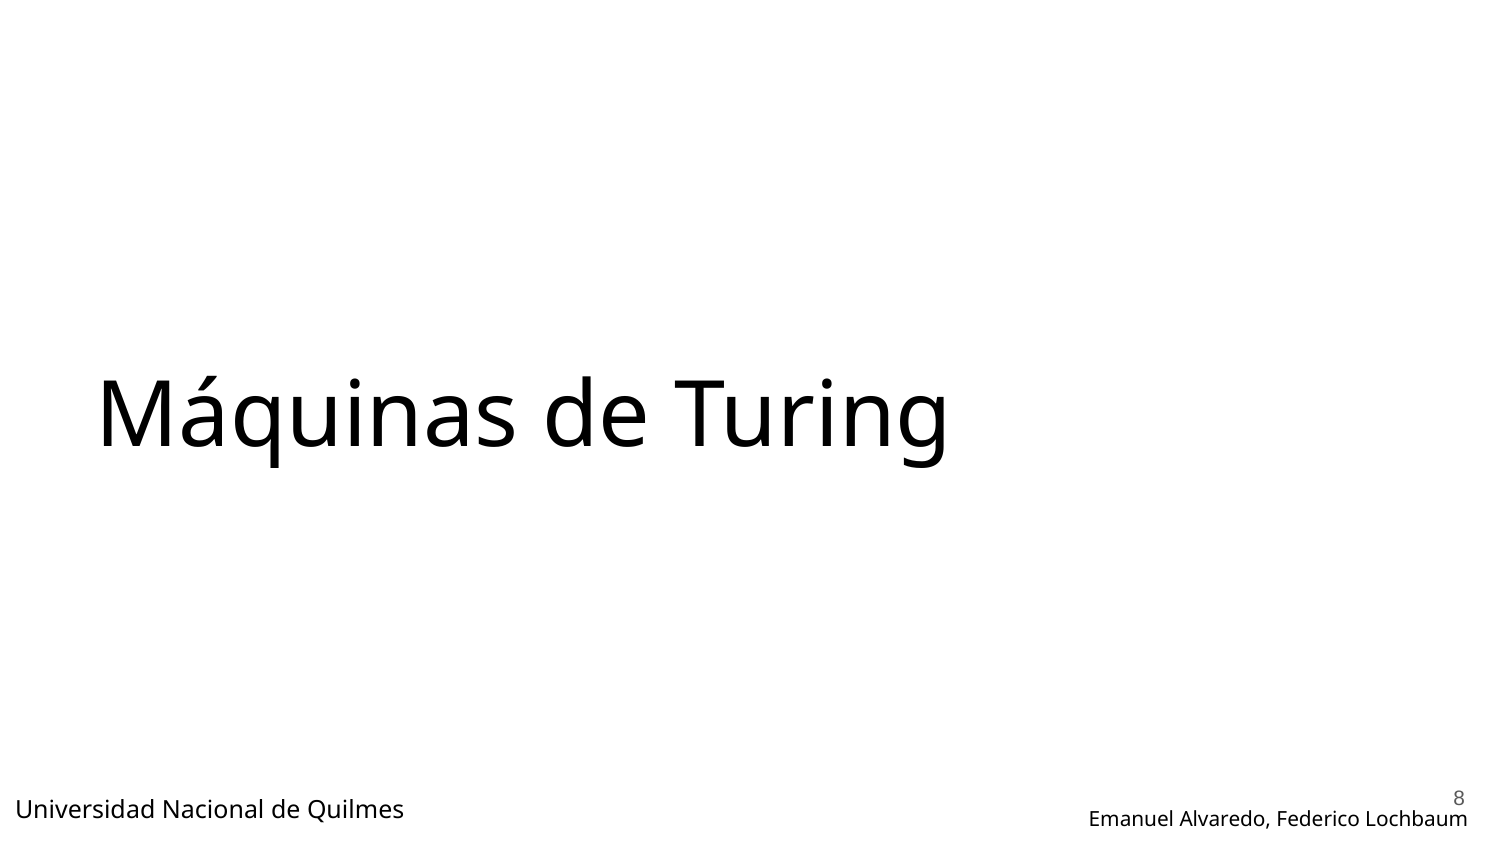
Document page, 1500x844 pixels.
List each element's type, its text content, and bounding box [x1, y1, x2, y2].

slide_number ‹#› [1389, 764, 1480, 830]
subtitle Universidad Nacional de Quilmes [0, 781, 524, 844]
title Máquinas de Turing [80, 73, 1125, 745]
text_box Emanuel Alvaredo, Federico Lochbaum [1073, 790, 1500, 844]
